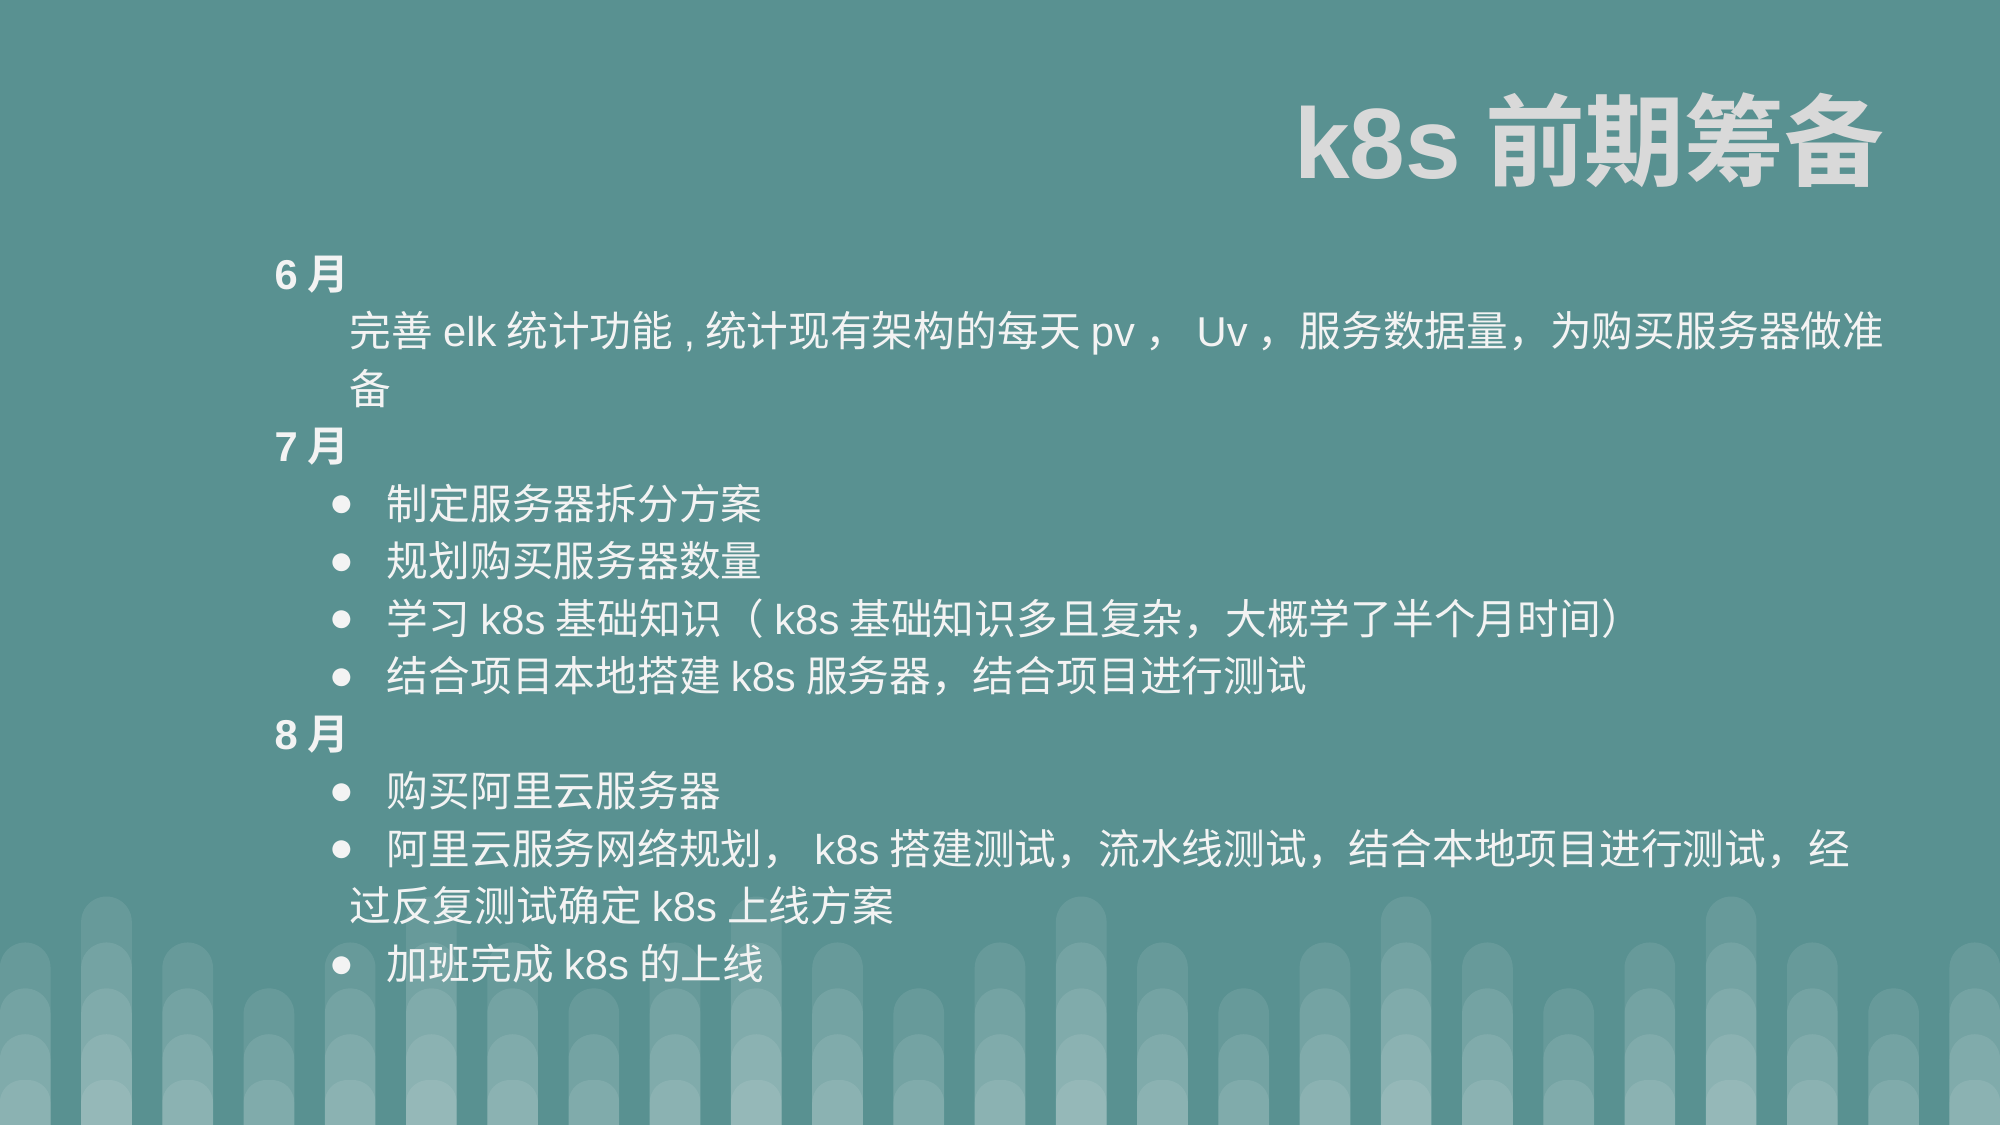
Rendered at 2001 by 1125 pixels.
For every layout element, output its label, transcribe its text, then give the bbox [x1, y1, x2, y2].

text_box 6月 完善elk统计功能,统计现有架构的每天pv，Uv，服务数据量，为购买服务器做准备 7月 制定服务器拆分方案 规划购买服务器数量 学习k8s基础知识（k8s基础知识多且复杂，大概学了半个月时间） 结合项目本地搭建k8s服务器，结合项目进行测试 8月 购买阿里云服务器 阿里云服务网络规划，k8s搭建测试，流水线测试，结合本地项目进行测试，经过反复测试确定k8s上线方案 加班完成k8s的上线 [259, 232, 1900, 975]
text_box k8s前期筹备 [259, 45, 1900, 232]
